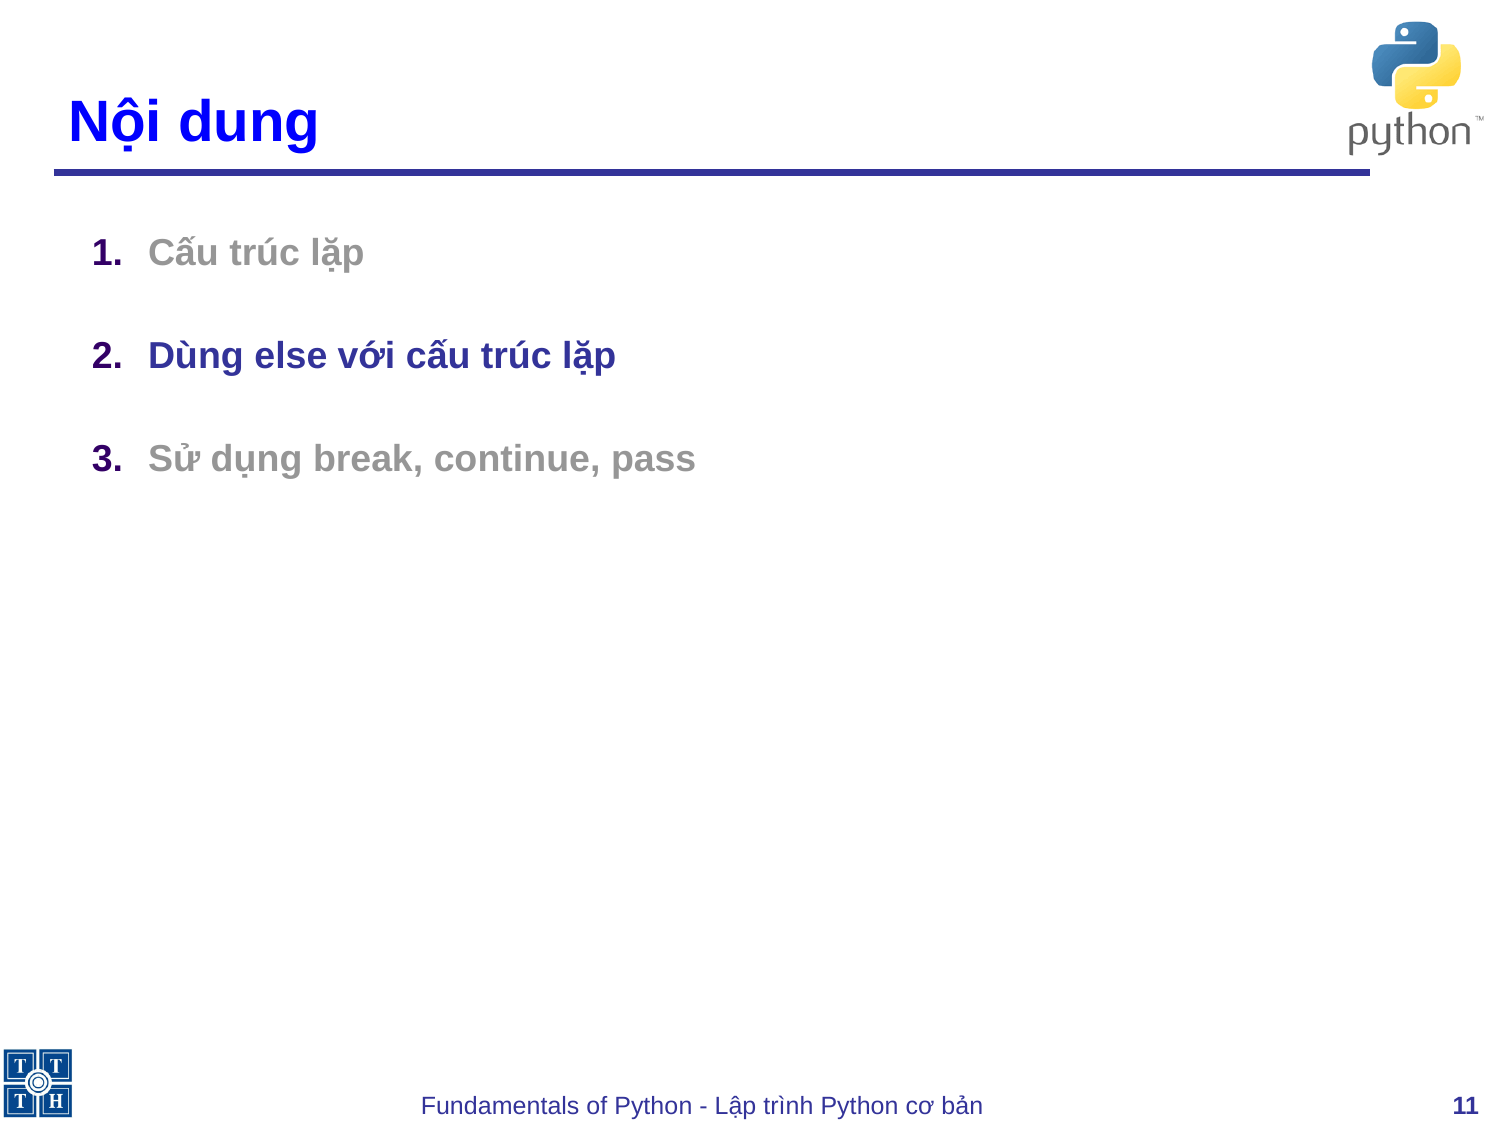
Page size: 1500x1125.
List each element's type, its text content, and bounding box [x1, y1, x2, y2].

list Cấu trúc lặp Dùng else với cấu trúc lặp Sử dụng break, continue, pass [76, 209, 1376, 1047]
title Nội dung [53, 31, 1353, 161]
picture [1340, 20, 1495, 161]
picture [3, 1048, 73, 1118]
text_box ‹#› [1376, 1082, 1495, 1118]
